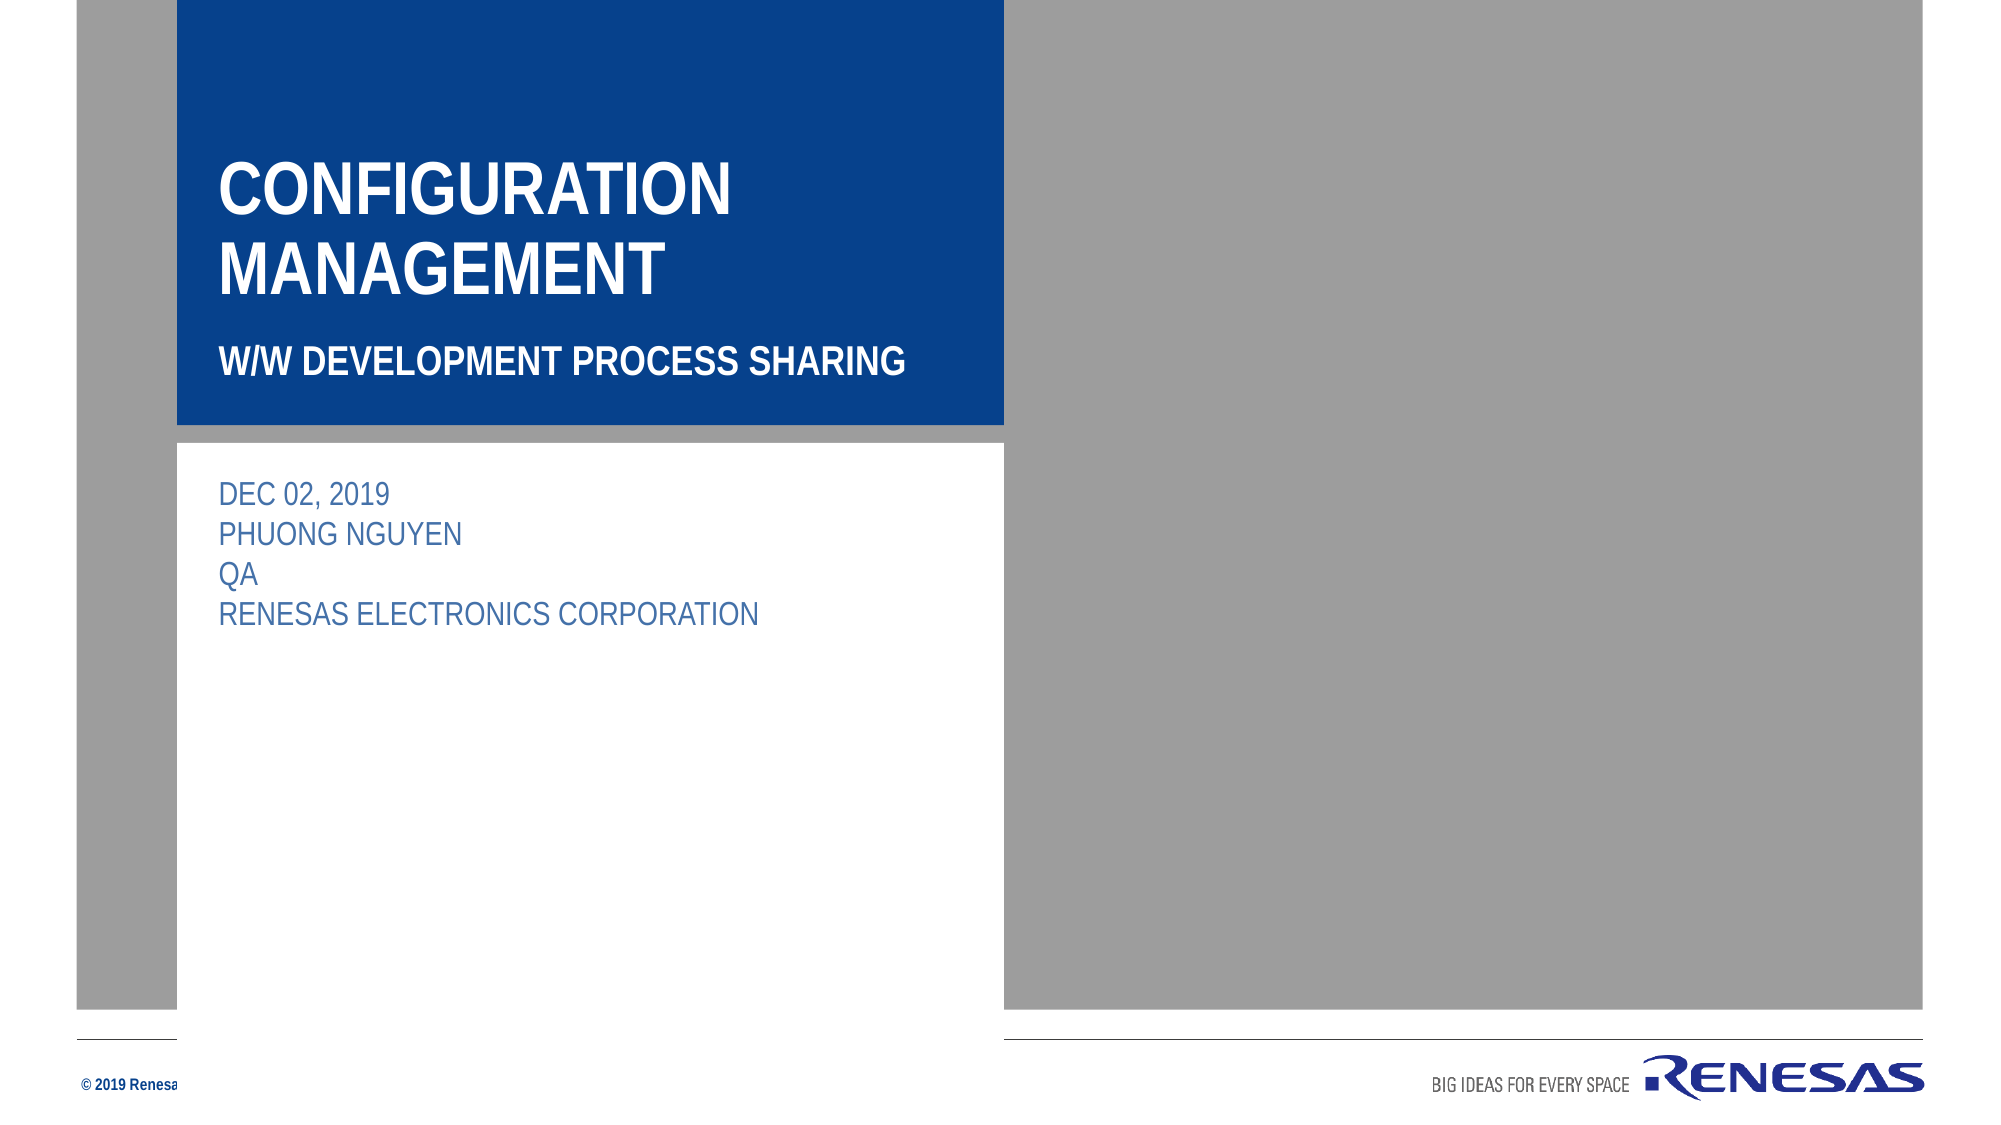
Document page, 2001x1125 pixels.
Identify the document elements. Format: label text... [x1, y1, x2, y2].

list Dec 02, 2019 PHUONG NGUYEN QA Renesas Electronics Corporation [177, 442, 1004, 1125]
list Configuration Management W/W Development process Sharing [177, 0, 1004, 426]
picture [1425, 1049, 1933, 1106]
